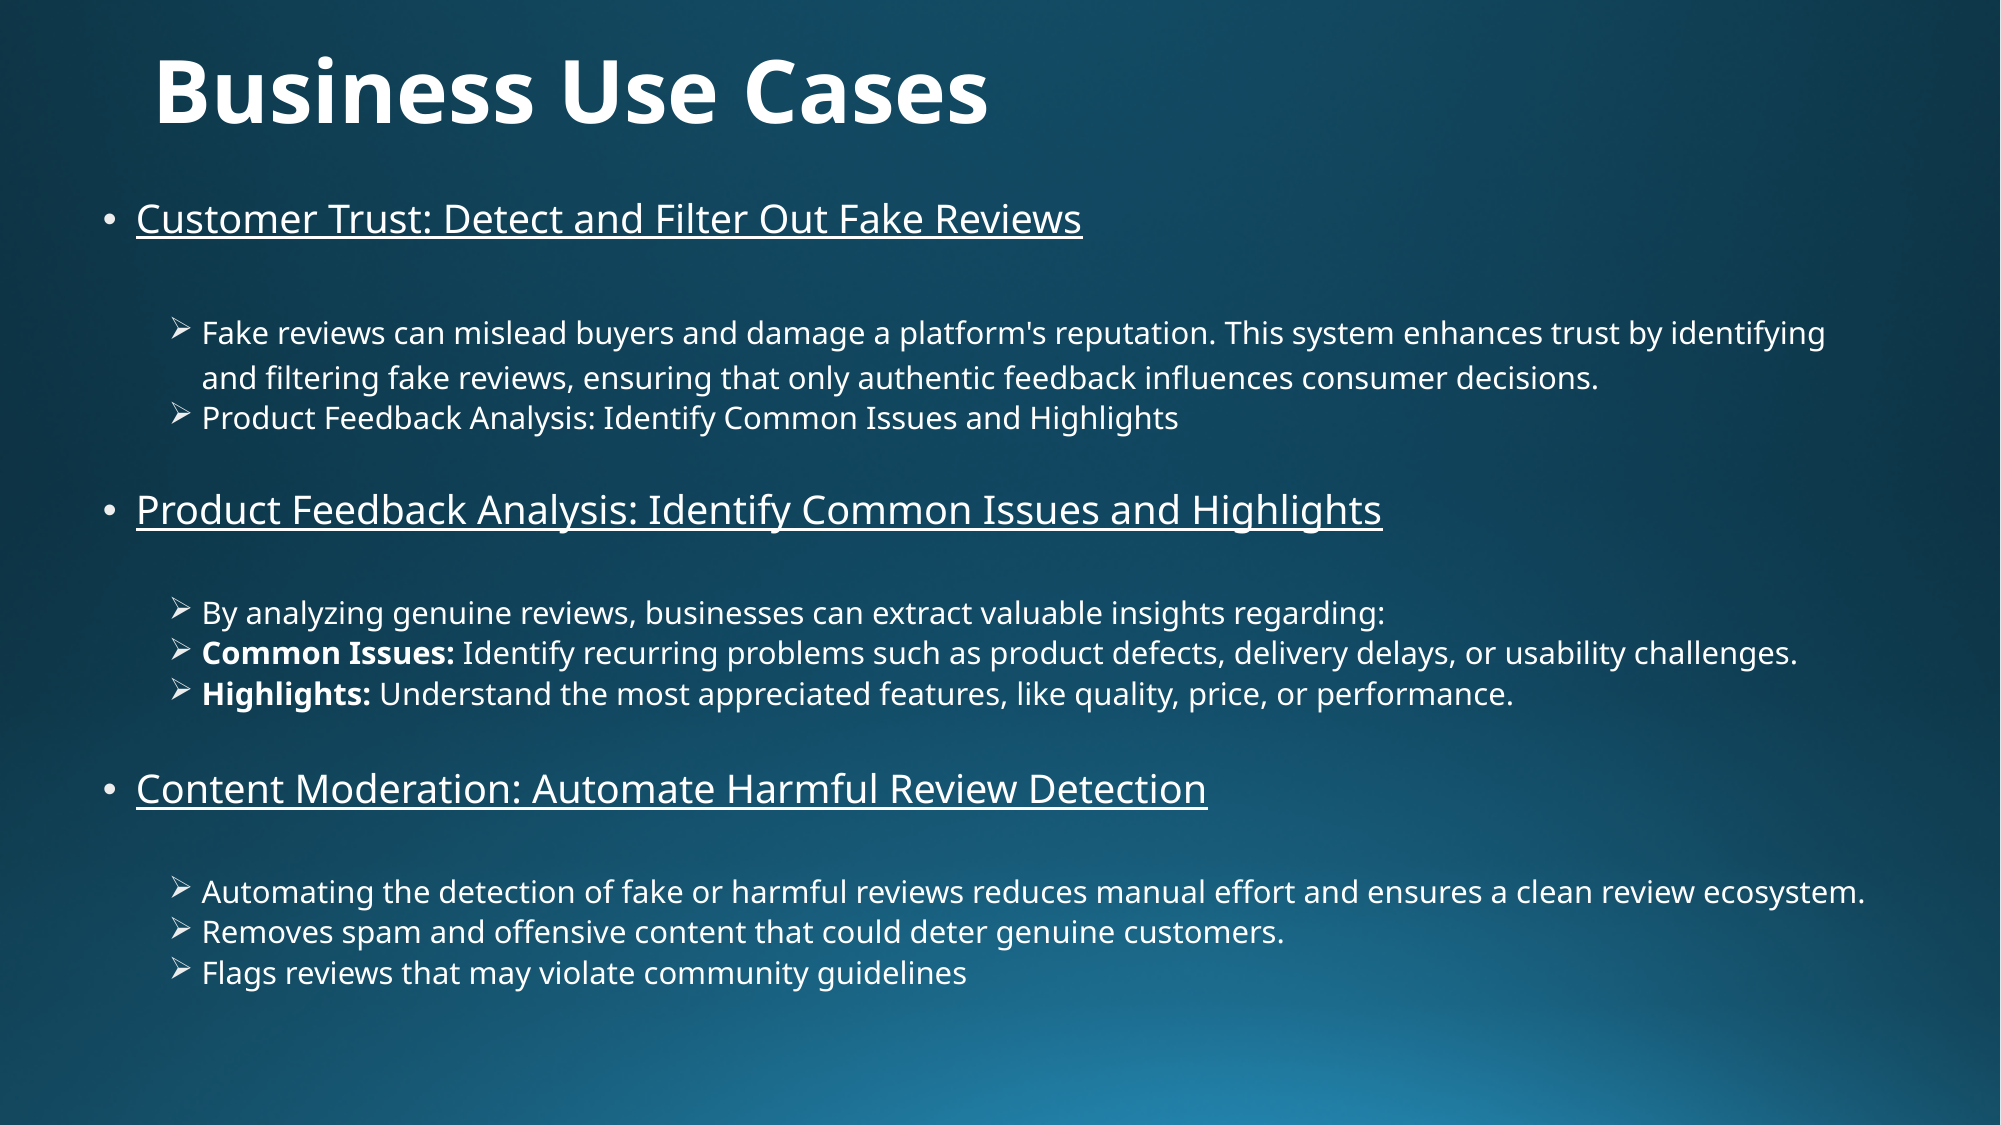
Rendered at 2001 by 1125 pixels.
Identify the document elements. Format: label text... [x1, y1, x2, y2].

title Business Use Cases [137, 39, 1863, 151]
picture [0, 0, 2001, 1125]
list Customer Trust: Detect and Filter Out Fake Reviews Fake reviews can mislead buyers and damage a platform's reputation. This system enhances trust by identifying and filtering fake reviews, ensuring that only authentic feedback influences consumer decisions. Product Feedback Analysis: Identify Common Issues and Highlights Product Feedback Analysis: Identify Common Issues and Highlights By analyzing genuine reviews, businesses can extract valuable insights regarding: Common Issues: Identify recurring problems such as product defects, delivery delays, or usability challenges. Highlights: Understand the most appreciated features, like quality, price, or performance. Content Moderation: Automate Harmful Review Detection Automating the detection of fake or harmful reviews reduces manual effort and ensures a clean review ecosystem. Removes spam and offensive content that could deter genuine customers. Flags reviews that may violate community guidelines [87, 191, 1888, 1033]
